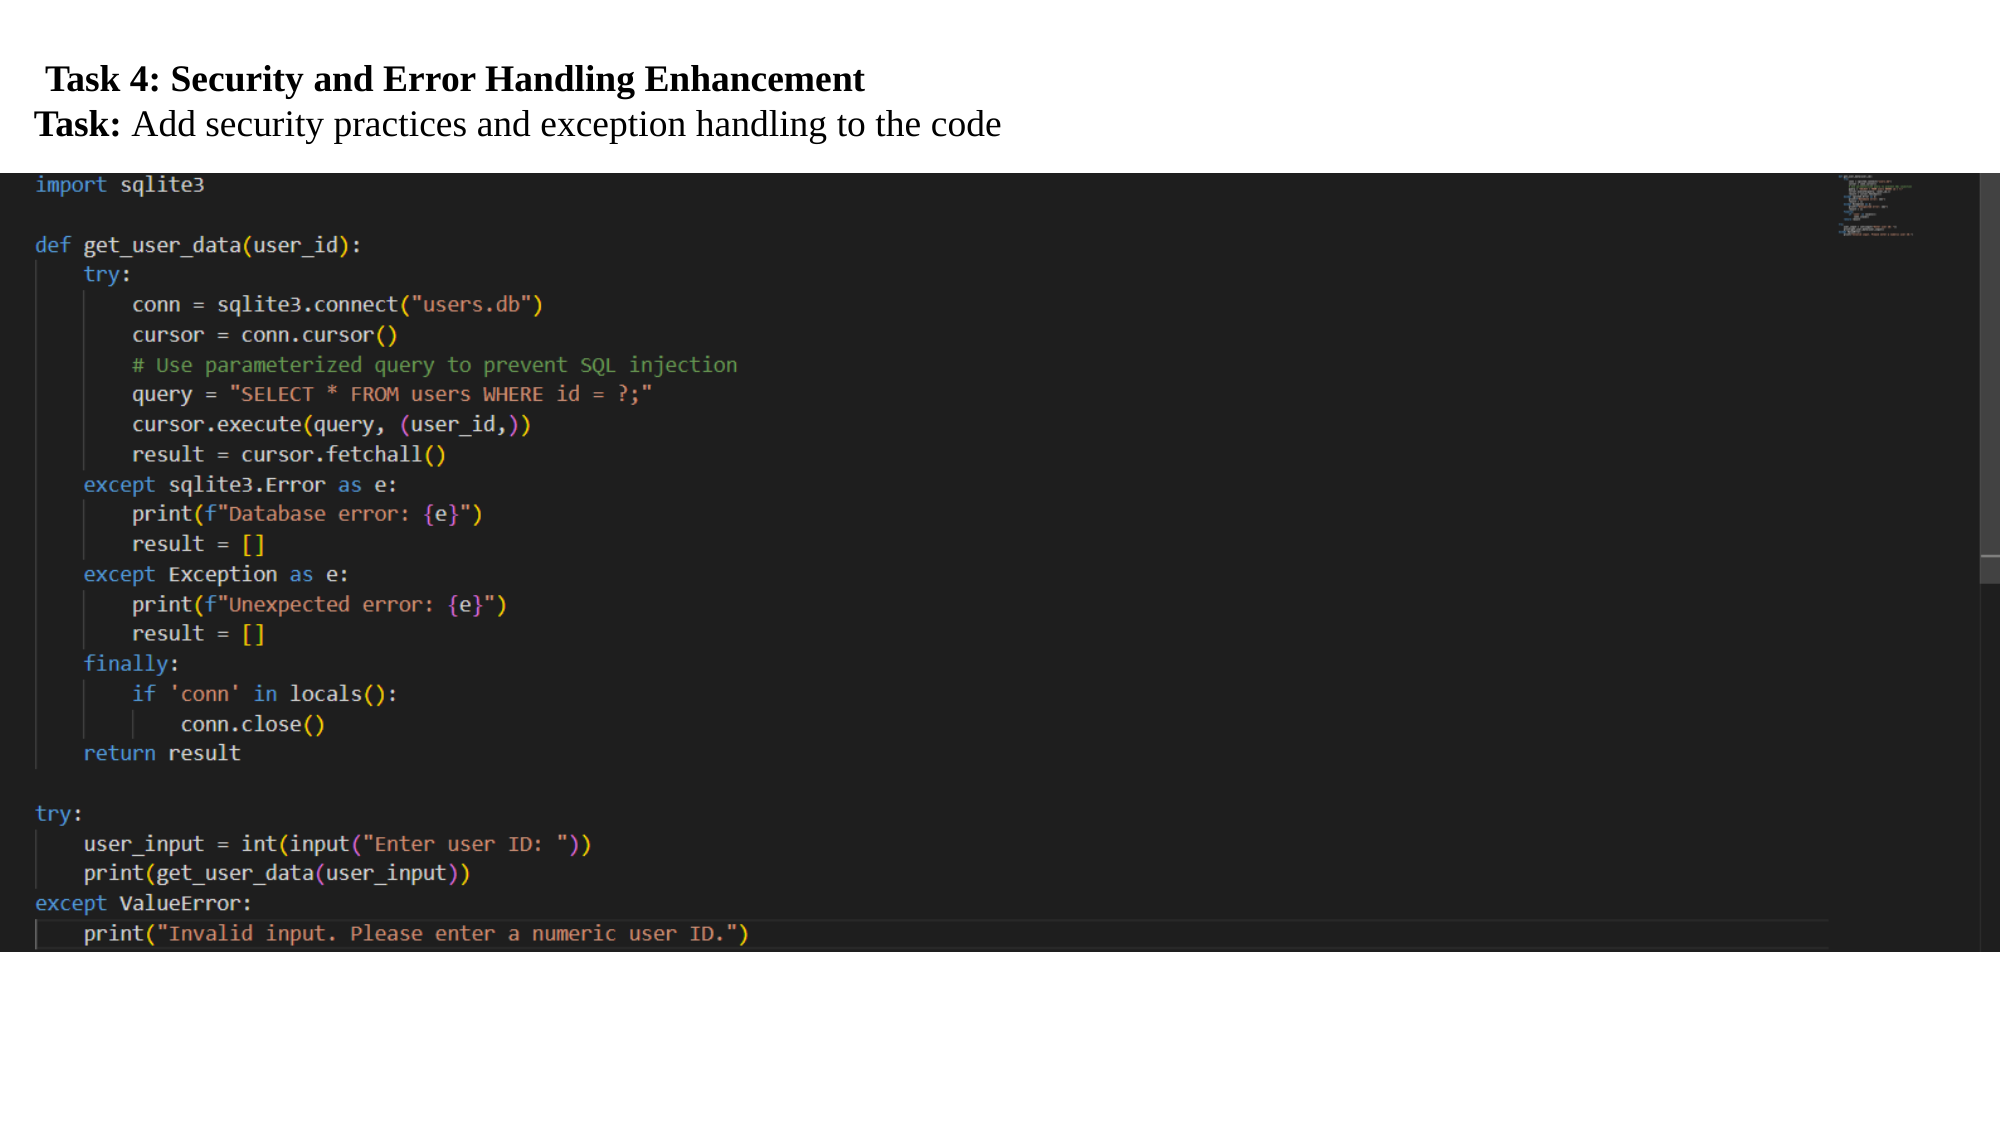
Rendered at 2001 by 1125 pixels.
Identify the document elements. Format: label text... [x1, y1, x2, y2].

text_box Task 4: Security and Error Handling Enhancement Task: Add security practices and exception handling to the code [19, 23, 1937, 151]
picture [0, 173, 2000, 952]
